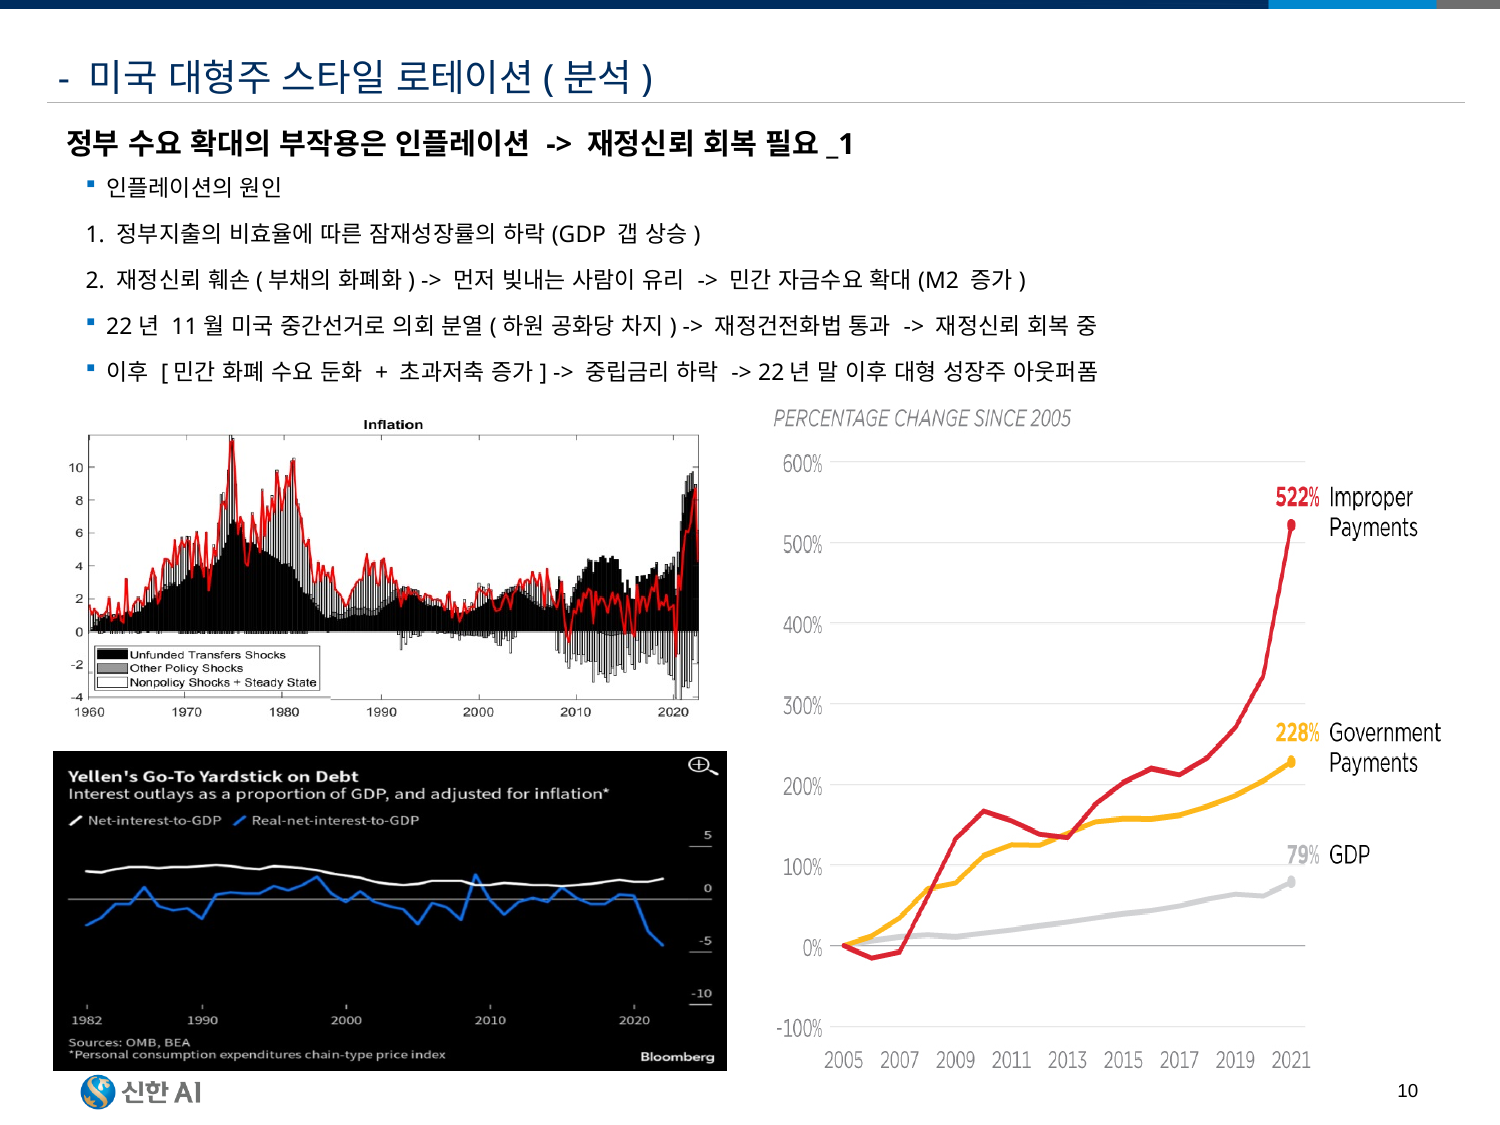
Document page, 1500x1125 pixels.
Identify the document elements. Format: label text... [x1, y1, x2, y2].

title - 미국 대형주 스타일 로테이션(분석) [42, 30, 1028, 122]
picture [0, 0, 1500, 1125]
text_box 인플레이션의 원인 1. 정부지출의 비효율에 따른 잠재성장률의 하락(GDP 갭 상승) 2. 재정신뢰 훼손(부채의 화폐화) -> 먼저 빚내는 사람이 유리 -> 민간 자금수요 확대(M2 증가) 22년 11월 미국 중간선거로 의회 분열(하원 공화당 차지) -> 재정건전화법 통과 -> 재정신뢰 회복 중 이후 [민간 화폐 수요 둔화 + 초과저축 증가] -> 중립금리 하락 -> 22년 말 이후 대형 성장주 아웃퍼폼 [70, 152, 1489, 393]
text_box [53, 408, 727, 737]
slide_number 9 [1054, 1082, 1434, 1098]
text_box 정부 수요 확대의 부작용은 인플레이션 -> 재정신뢰 회복 필요_1 [51, 95, 1188, 168]
